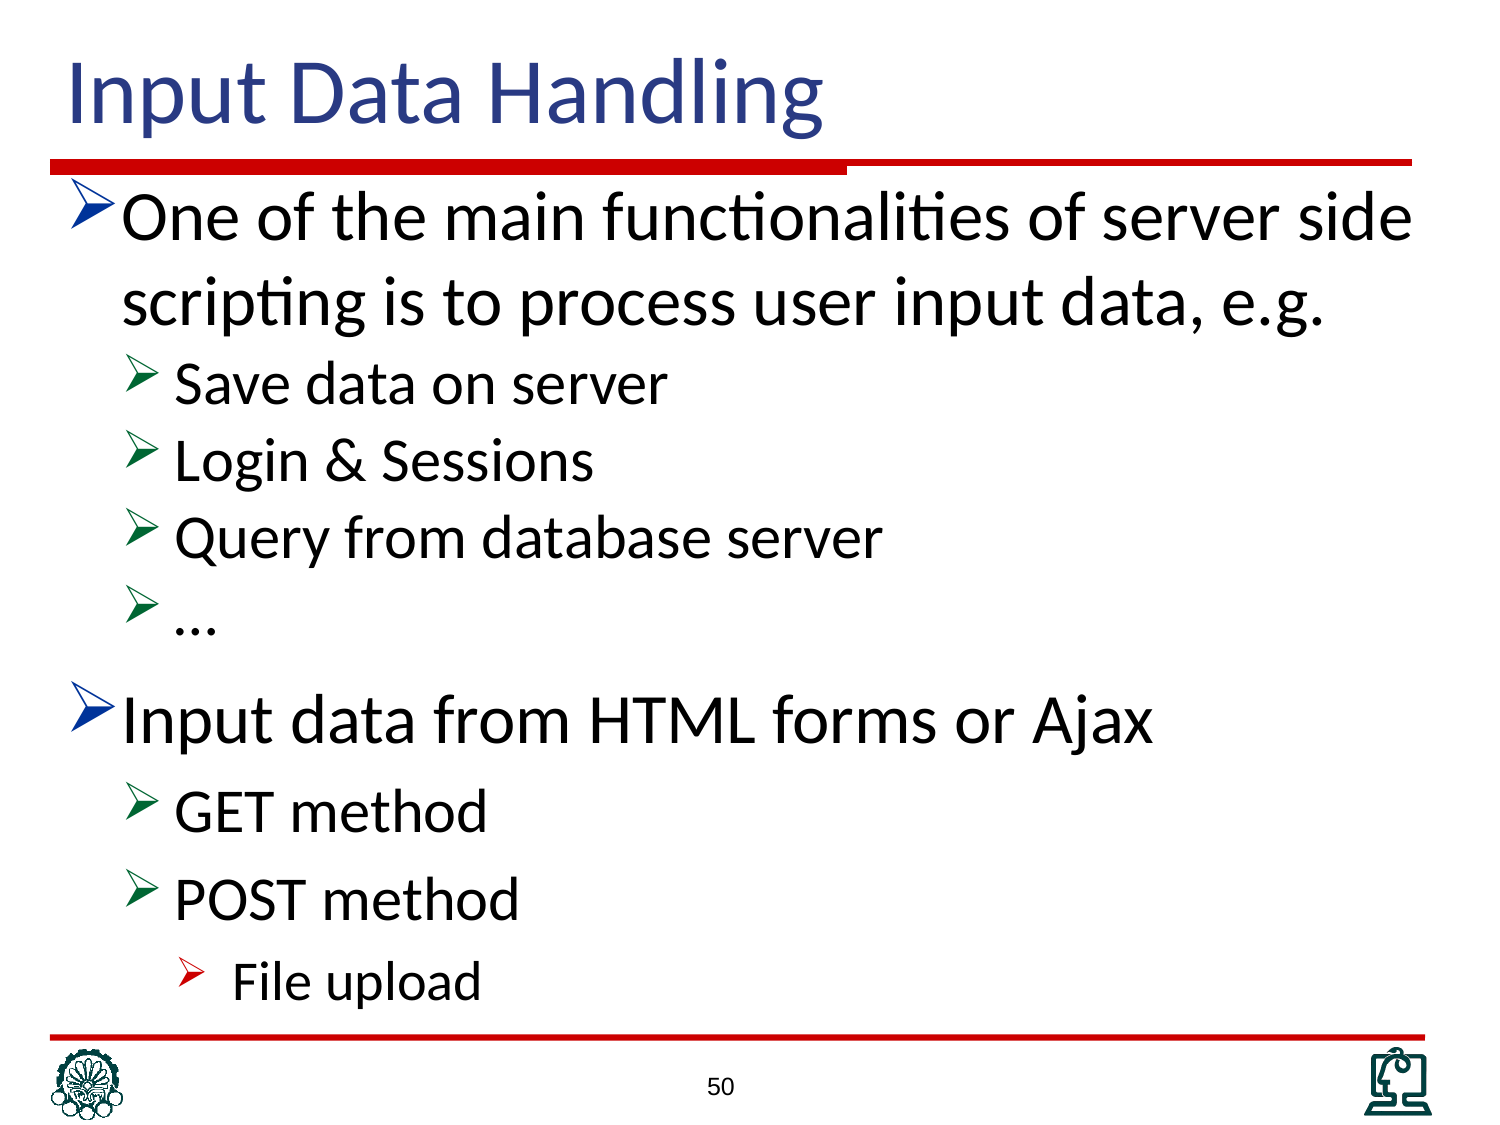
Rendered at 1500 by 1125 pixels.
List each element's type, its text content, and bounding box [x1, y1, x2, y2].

title Input Data Handling [49, 24, 1438, 151]
picture [50, 1051, 125, 1122]
slide_number 50 [649, 1062, 751, 1103]
picture [1362, 1051, 1438, 1119]
list One of the main functionalities of server side scripting is to process user input data, e.g. Save data on server Login & Sessions Query from database server … Input data from HTML forms or Ajax GET method POST method File upload [49, 162, 1500, 1051]
